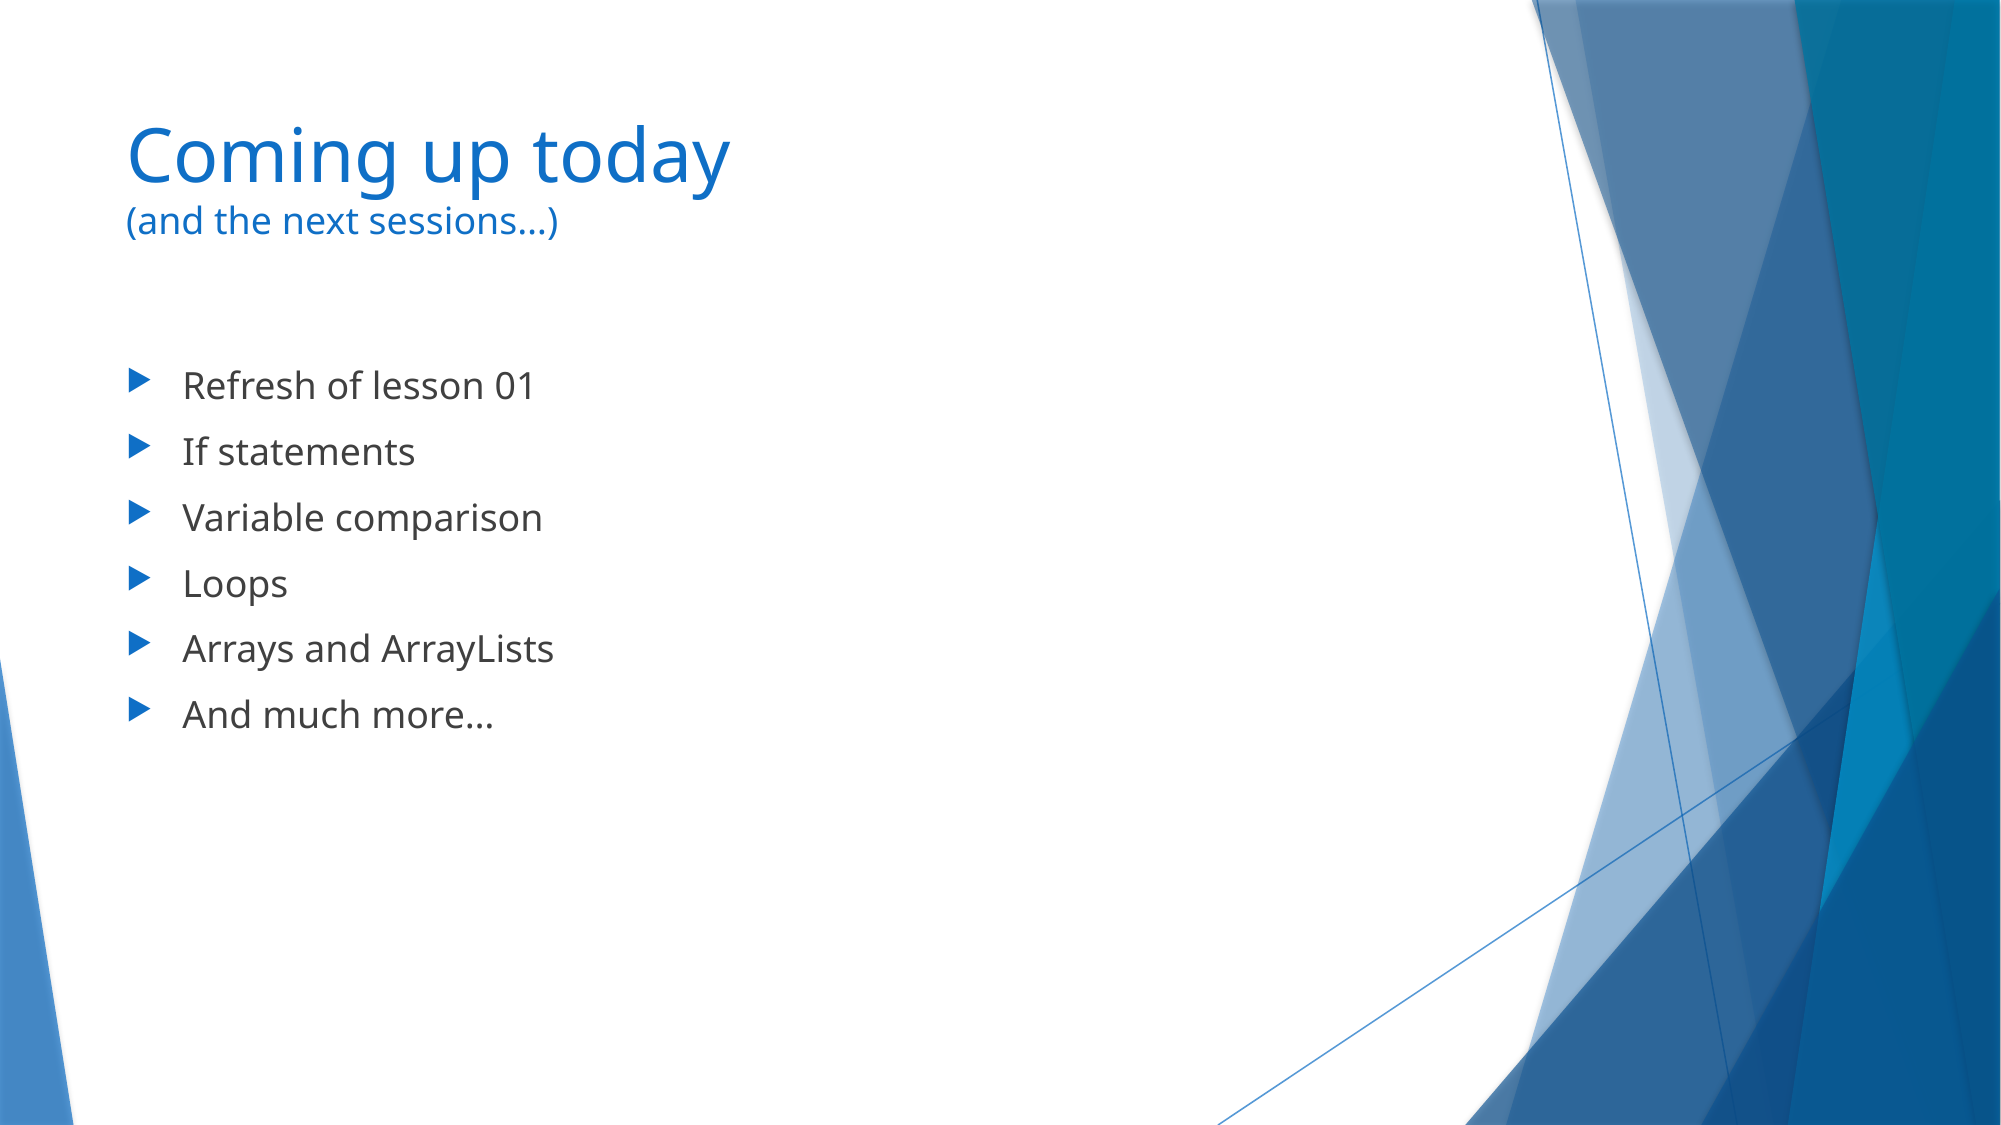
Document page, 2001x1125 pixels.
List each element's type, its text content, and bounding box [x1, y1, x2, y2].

title Coming up today (and the next sessions…) [111, 99, 1522, 317]
list Refresh of lesson 01 If statements Variable comparison Loops Arrays and ArrayLists And much more… [111, 354, 1522, 992]
